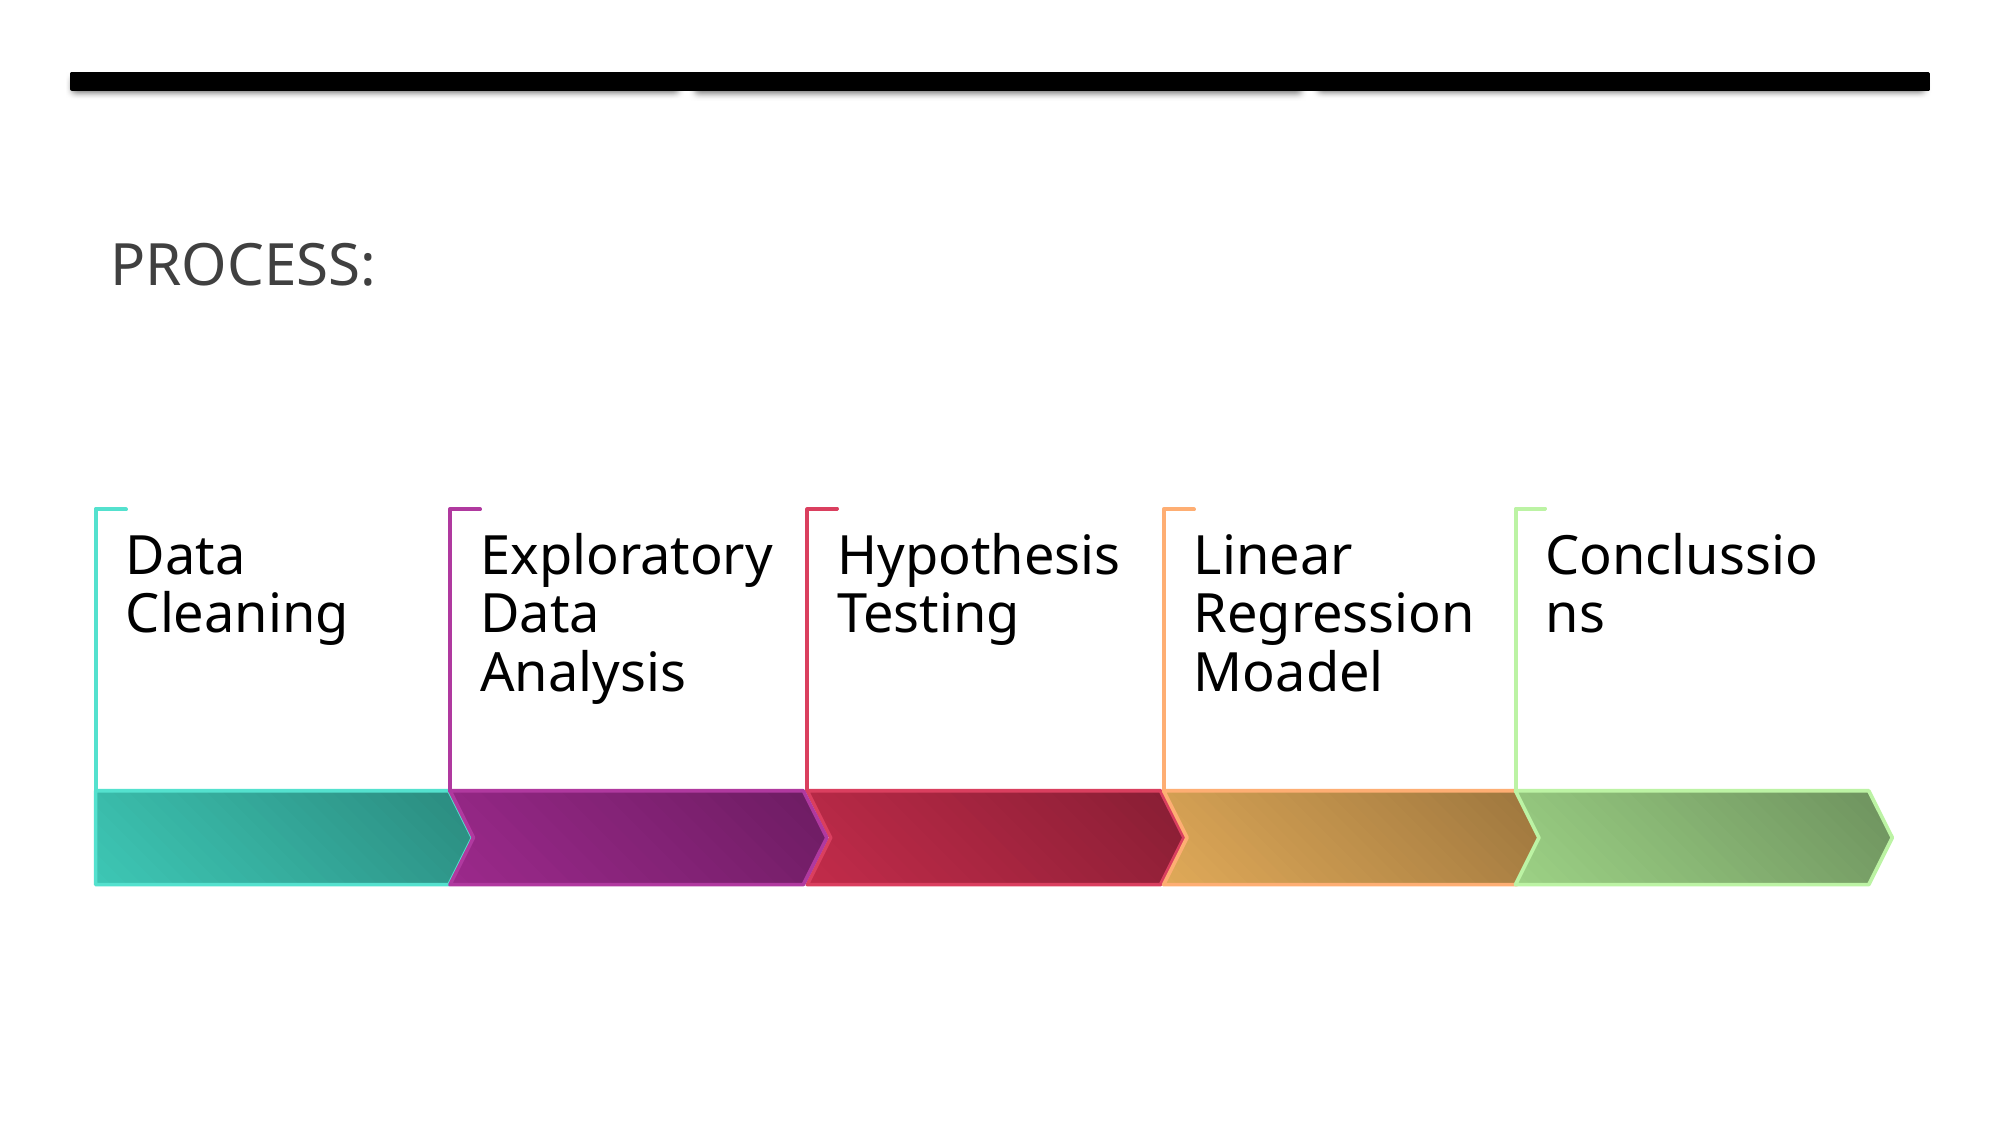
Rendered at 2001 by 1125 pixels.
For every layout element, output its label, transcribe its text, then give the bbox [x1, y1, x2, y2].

title Process: [95, 115, 1905, 311]
text_box [70, 72, 1930, 91]
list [94, 383, 1906, 1011]
